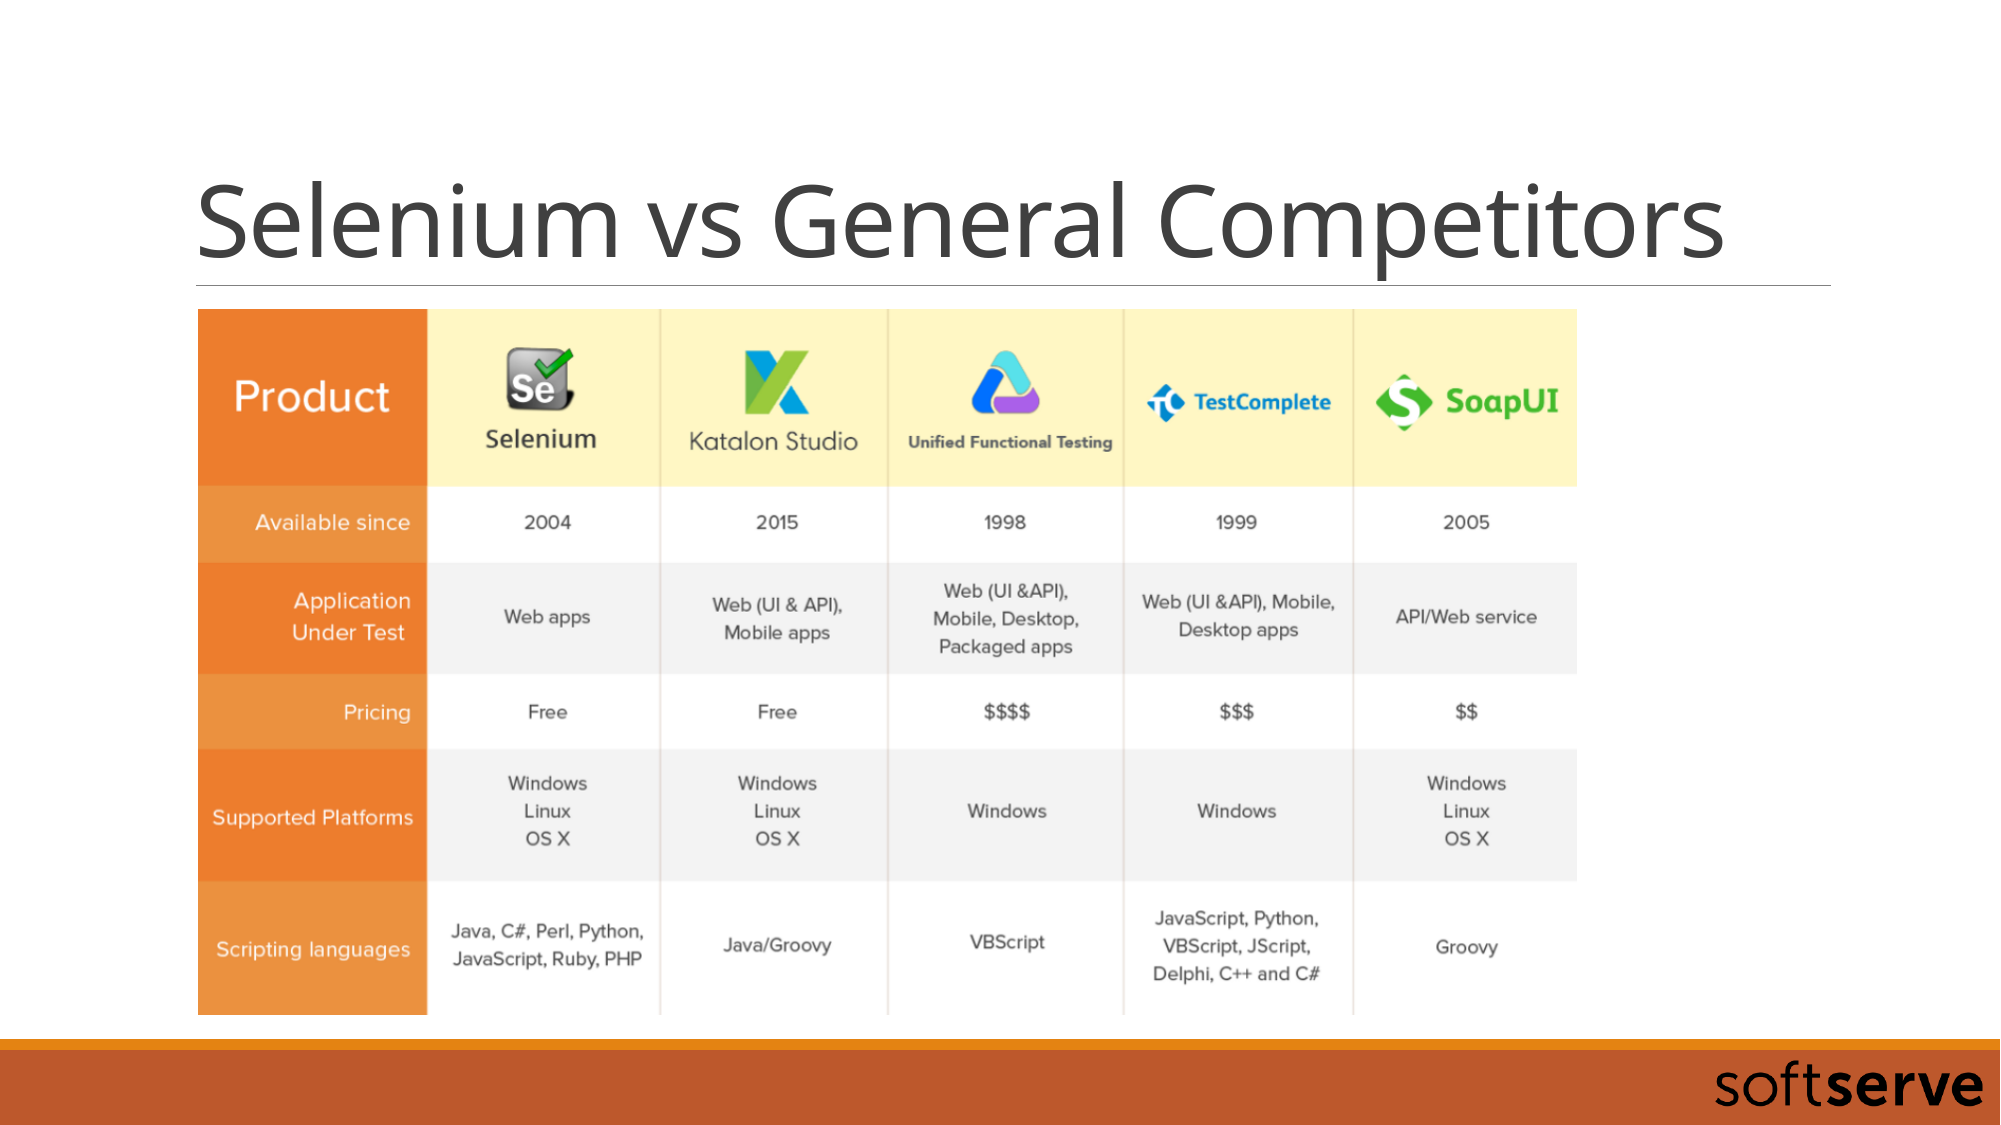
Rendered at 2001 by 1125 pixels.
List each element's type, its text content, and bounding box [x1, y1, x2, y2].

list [197, 308, 1578, 1015]
title Selenium vs General Competitors [180, 47, 1830, 285]
picture [1681, 1037, 2000, 1125]
